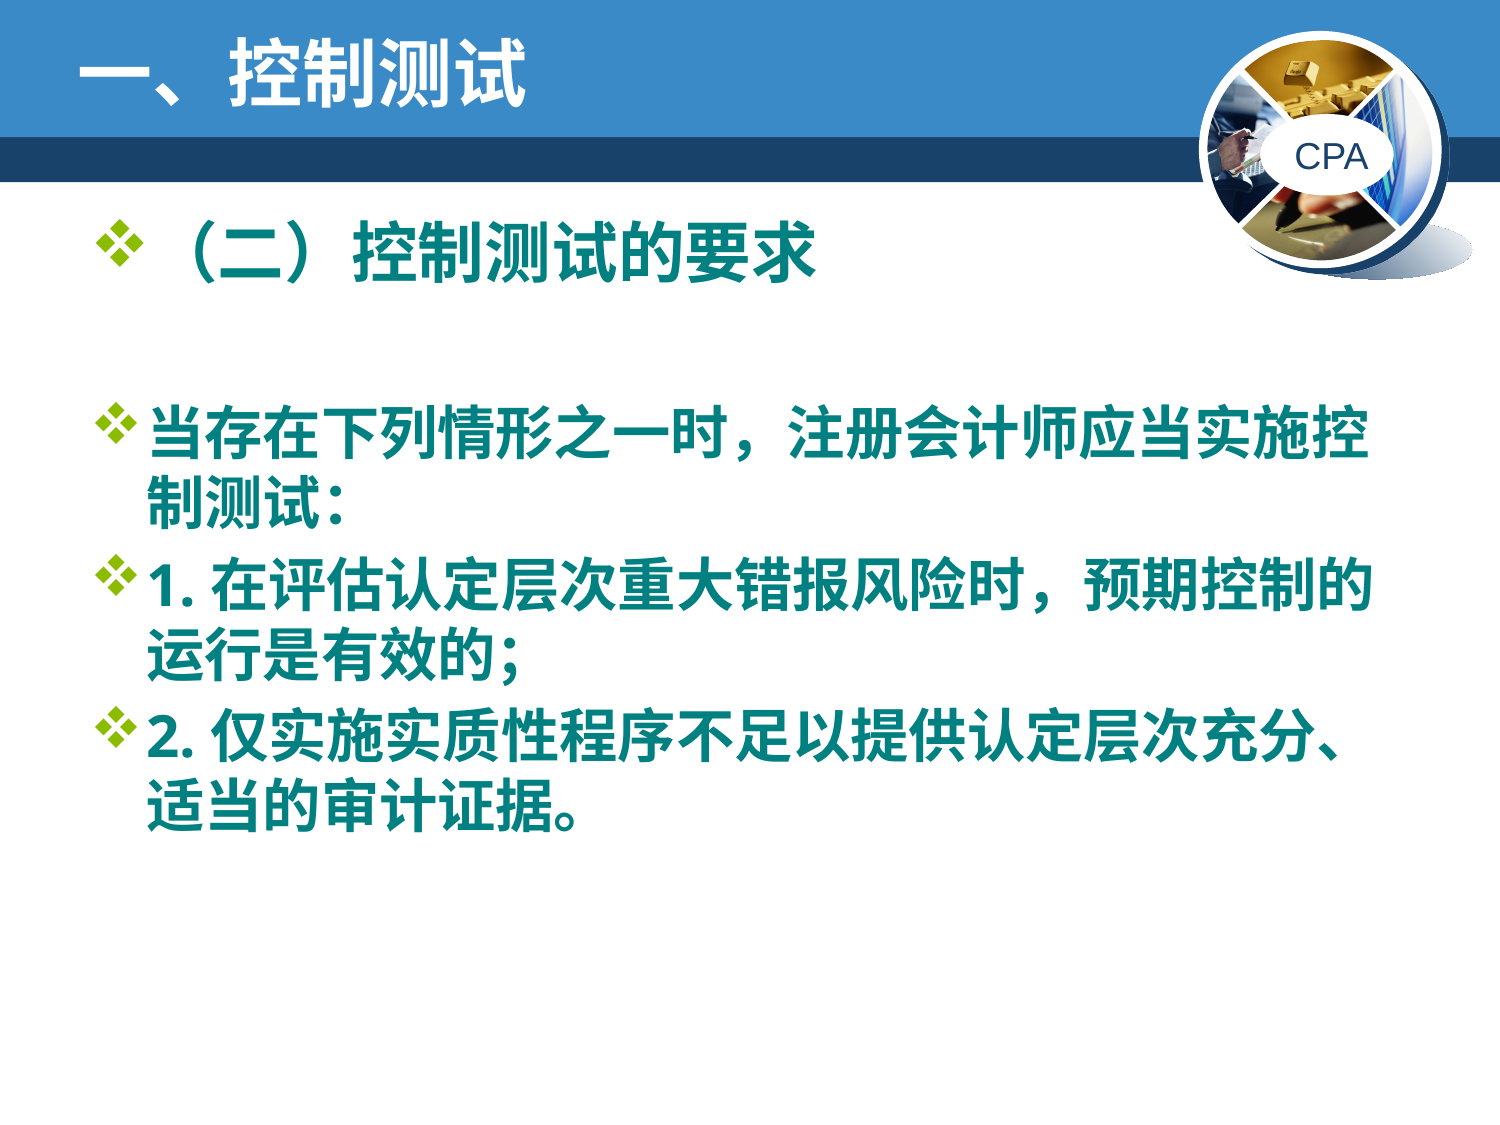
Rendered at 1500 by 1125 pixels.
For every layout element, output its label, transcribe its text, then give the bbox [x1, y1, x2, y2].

list （二）控制测试的要求 当存在下列情形之一时，注册会计师应当实施控制测试： 1.在评估认定层次重大错报风险时，预期控制的运行是有效的； 2.仅实施实质性程序不足以提供认定层次充分、适当的审计证据。 [74, 203, 1426, 1065]
picture [1267, 186, 1369, 203]
title 一、控制测试 [62, 24, 1338, 118]
picture [1207, 118, 1287, 203]
picture [1354, 73, 1433, 203]
picture [1338, 41, 1394, 116]
